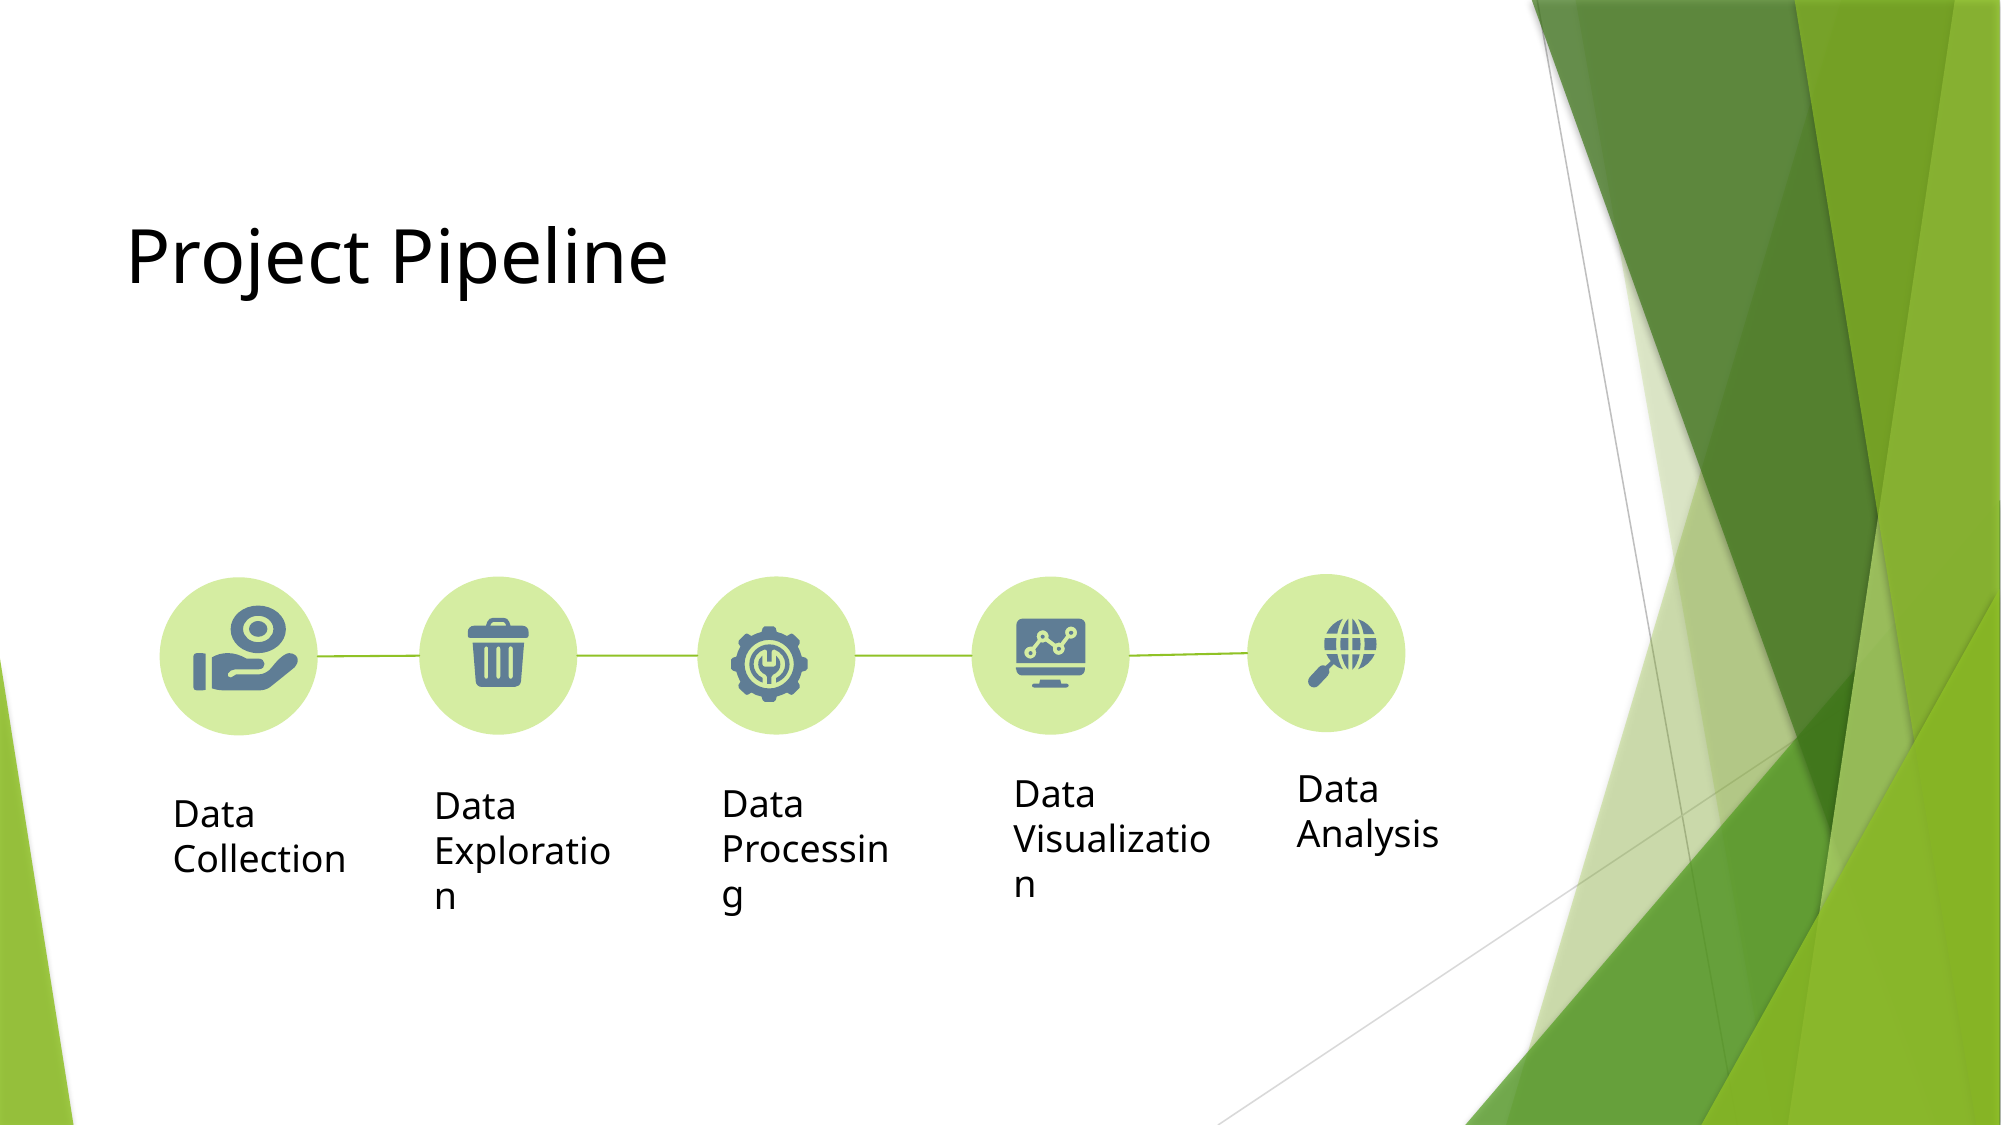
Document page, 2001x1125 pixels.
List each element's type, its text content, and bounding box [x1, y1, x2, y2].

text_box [730, 625, 809, 703]
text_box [1129, 652, 1248, 657]
text_box [971, 576, 1130, 735]
list [86, 358, 1498, 995]
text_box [1307, 618, 1378, 688]
text_box Data Processing [706, 773, 919, 923]
text_box [419, 576, 578, 735]
text_box Data Visualization [998, 762, 1248, 913]
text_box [1015, 618, 1086, 688]
text_box Data Exploration [419, 774, 641, 925]
text_box Data Collection [158, 782, 370, 888]
text_box Data Analysis [1281, 757, 1470, 863]
text_box [159, 577, 318, 736]
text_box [192, 604, 300, 691]
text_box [467, 617, 530, 688]
text_box [1247, 574, 1406, 733]
text_box [697, 576, 856, 735]
title Project Pipeline [71, 201, 1482, 419]
